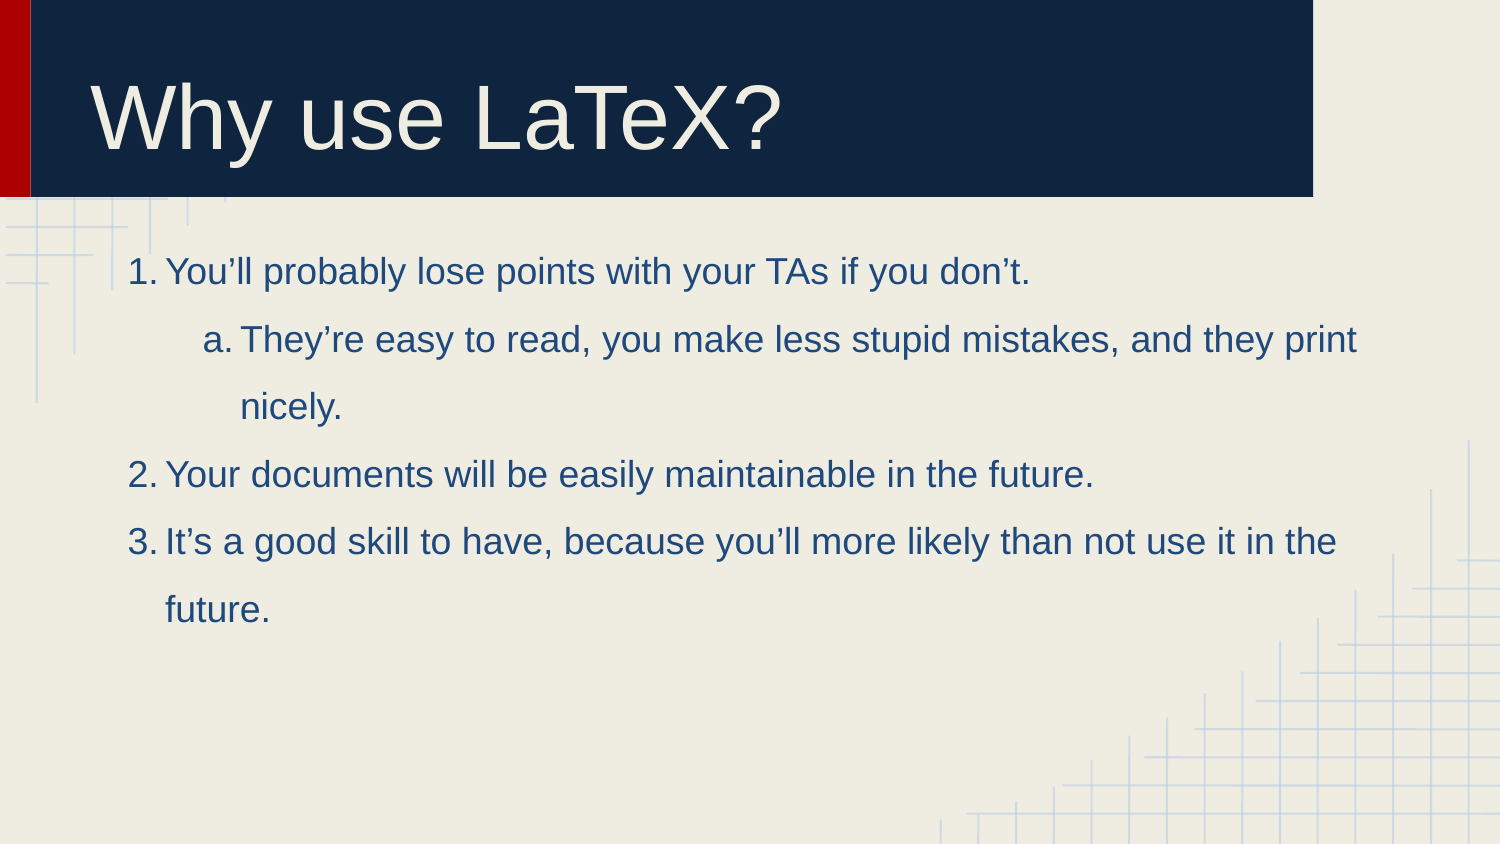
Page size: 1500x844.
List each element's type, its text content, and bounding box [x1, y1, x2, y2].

title Why use LaTeX? [75, 16, 1276, 183]
list You’ll probably lose points with your TAs if you don’t. They’re easy to read, you make less stupid mistakes, and they print nicely. Your documents will be easily maintainable in the future. It’s a good skill to have, because you’ll more likely than not use it in the future. [75, 209, 1425, 806]
